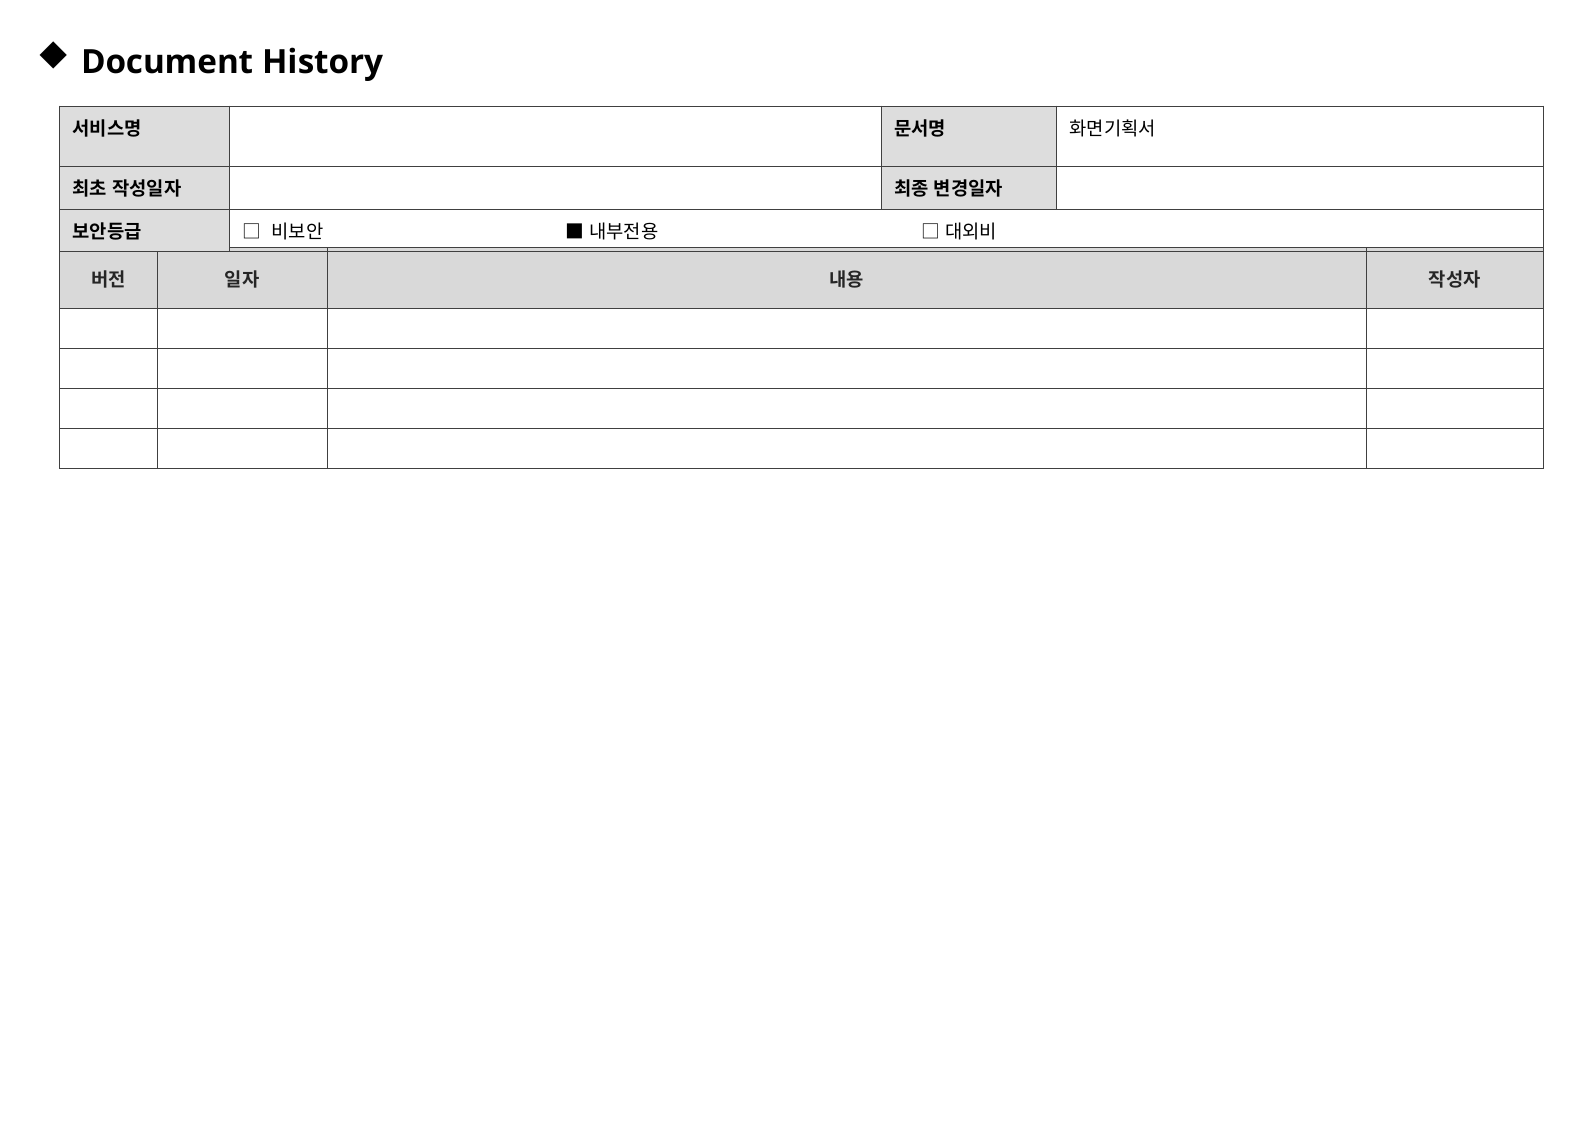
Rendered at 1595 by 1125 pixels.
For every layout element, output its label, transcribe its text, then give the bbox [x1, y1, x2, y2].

table_cell [328, 389, 1366, 428]
table_header 문서명 [882, 107, 1056, 166]
table_header [230, 107, 881, 166]
table_cell [158, 309, 327, 348]
table_cell 보안등급 [60, 210, 229, 251]
table_cell [328, 429, 1366, 468]
table_cell [60, 349, 157, 388]
table_cell [1367, 309, 1543, 348]
table_cell [1367, 389, 1543, 428]
table_cell [60, 429, 157, 468]
table_cell [158, 349, 327, 388]
table_cell [1367, 429, 1543, 468]
table_cell [328, 349, 1366, 388]
table_header 화면기획서 [1057, 107, 1543, 166]
table_cell [230, 167, 881, 209]
table_header 서비스명 [60, 107, 229, 166]
table_cell [328, 309, 1366, 348]
table_cell [158, 389, 327, 428]
table_header 버전 [60, 252, 157, 308]
title Document History [22, 37, 965, 83]
table_cell [60, 309, 157, 348]
table_cell [158, 429, 327, 468]
table_cell 최초 작성일자 [60, 167, 229, 209]
table_cell [60, 389, 157, 428]
table_header 일자 [158, 252, 327, 308]
table_header 작성자 [1367, 252, 1543, 308]
table_cell □ 비보안 ■ 내부전용 □ 대외비 [230, 210, 1543, 251]
table_cell 최종 변경일자 [882, 167, 1056, 209]
table_header 내용 [328, 252, 1366, 308]
table_cell [1057, 167, 1543, 209]
table_cell [1367, 349, 1543, 388]
